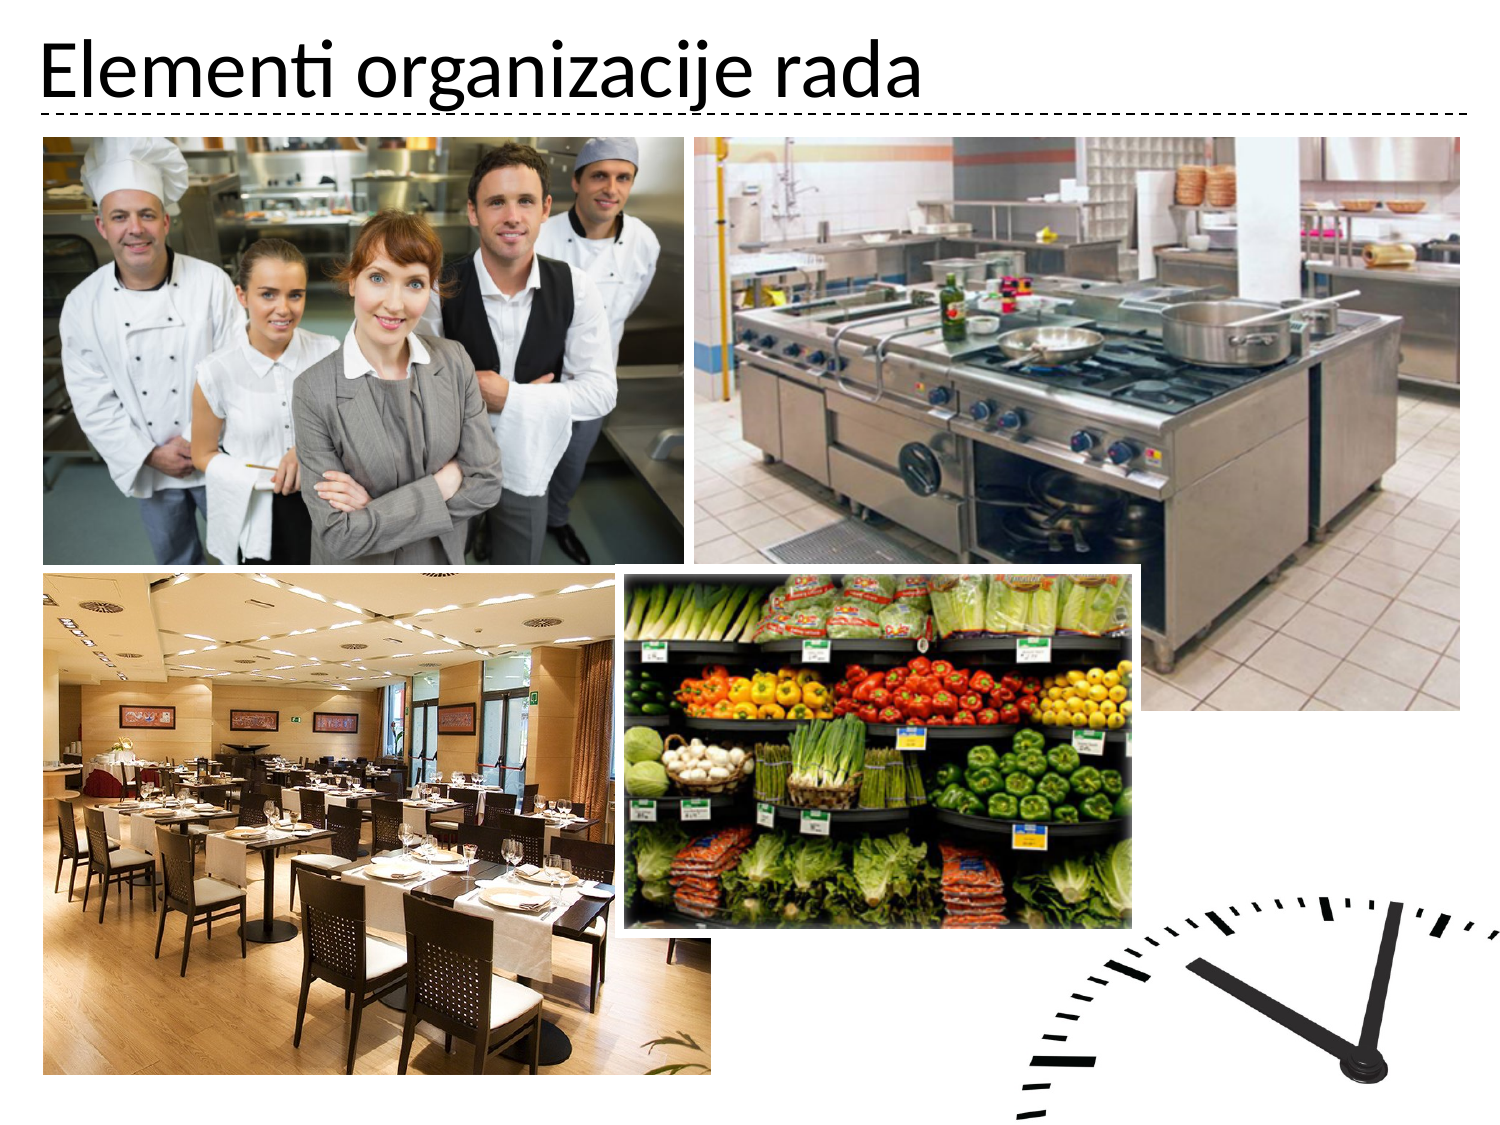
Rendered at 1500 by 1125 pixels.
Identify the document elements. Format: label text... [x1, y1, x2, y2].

text_box Elementi organizacije rada [23, 7, 1477, 113]
picture [42, 136, 1500, 1125]
picture [42, 136, 684, 565]
